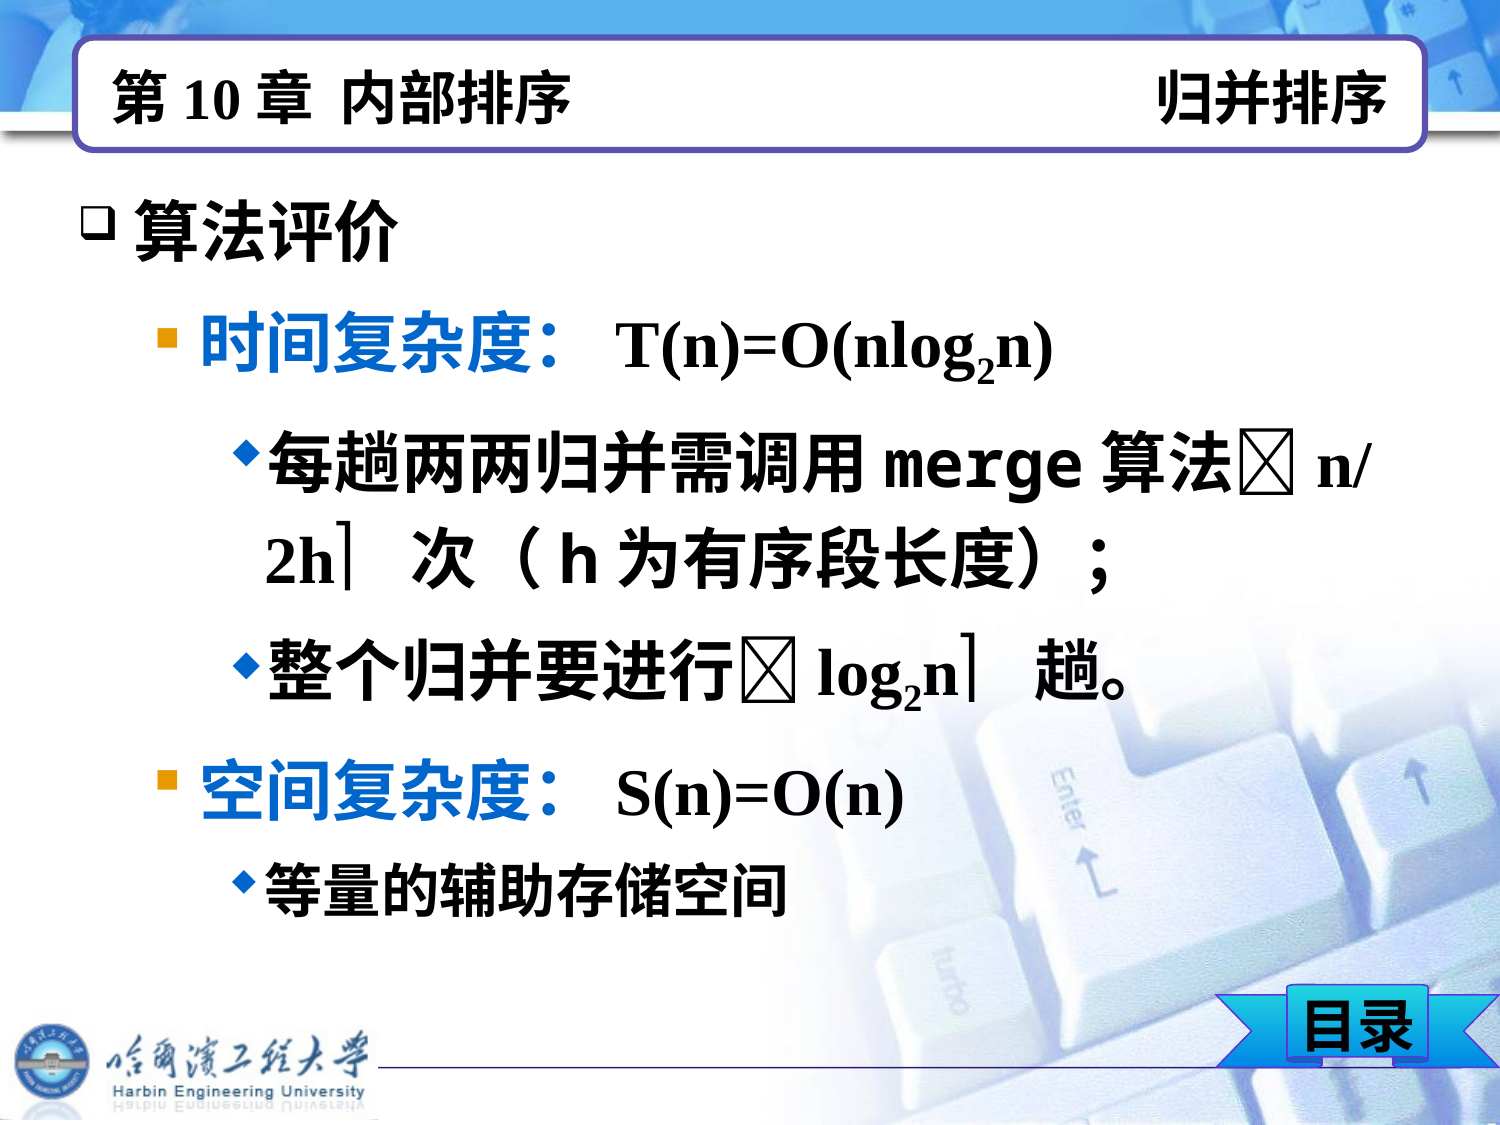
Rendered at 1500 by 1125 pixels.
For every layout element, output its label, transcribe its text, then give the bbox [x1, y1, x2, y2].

text_box 算法评价 时间复杂度：T(n)=O(nlog2n) 每趟两两归并需调用merge算法n/2h 次（h为有序段长度）； 整个归并要进行log2n 趟。 空间复杂度：S(n)=O(n) 等量的辅助存储空间 [62, 166, 1450, 954]
text_box 目录 [1216, 984, 1499, 1068]
picture [0, 0, 1500, 1125]
title 第10章 内部排序 归并排序 [75, 50, 1425, 143]
